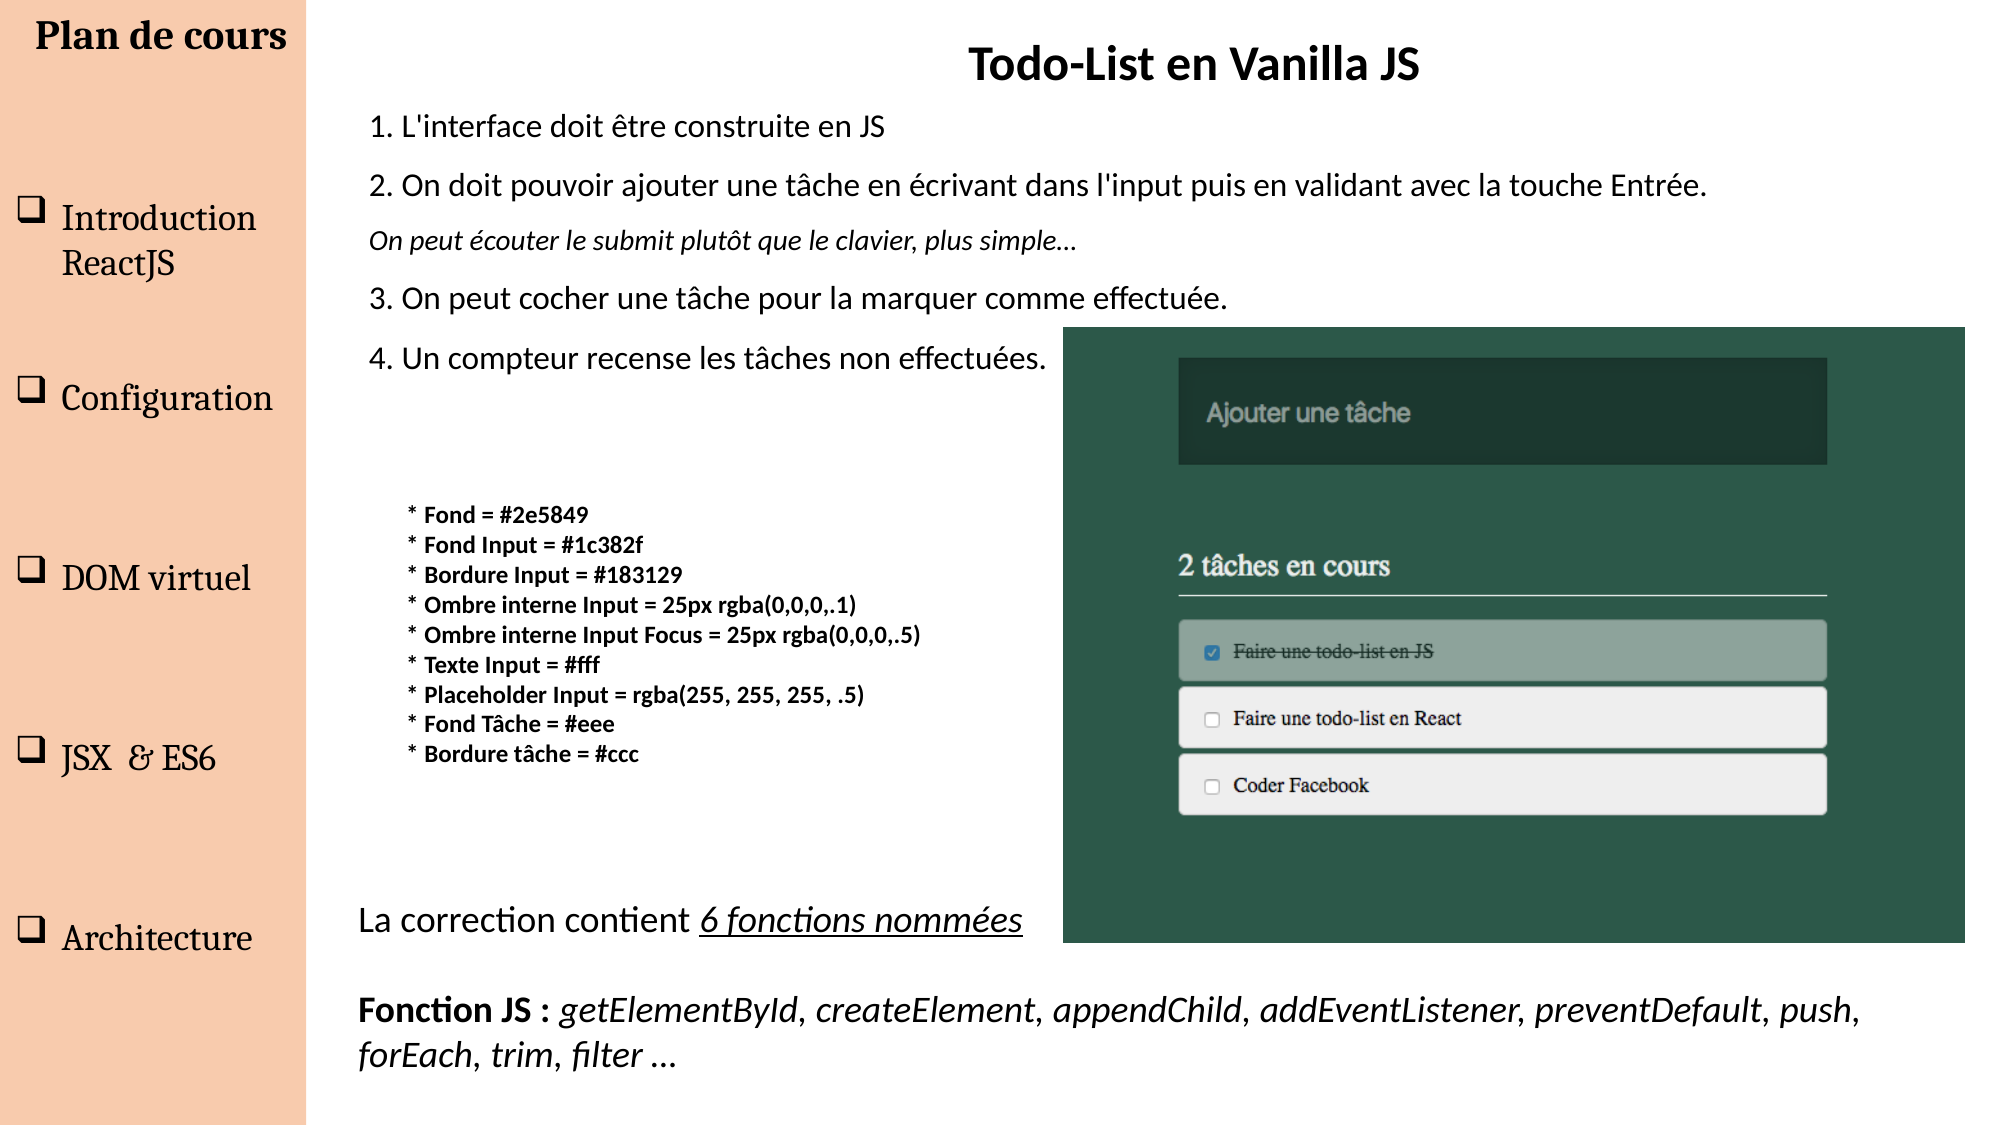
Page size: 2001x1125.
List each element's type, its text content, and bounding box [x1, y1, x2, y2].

picture [1063, 327, 1965, 943]
text_box * Fond = #2e5849 * Fond Input = #1c382f * Bordure Input = #183129 * Ombre interne Input = 25px rgba(0,0,0,.1) * Ombre interne Input Focus = 25px rgba(0,0,0,.5) * Texte Input = #fff * Placeholder Input = rgba(255, 255, 255, .5) * Fond Tâche = #eee * Bordure tâche = #ccc [391, 491, 1063, 776]
text_box La correction contient 6 fonctions nommées Fonction JS : getElementById, createElement, appendChild, addEventListener, preventDefault, push, forEach, trim, filter … [343, 797, 1965, 1125]
text_box Todo-List en Vanilla JS [376, 0, 2000, 98]
text_box 1. L'interface doit être construite en JS 2. On doit pouvoir ajouter une tâche en écrivant dans l'input puis en validant avec la touche Entrée. On peut écouter le submit plutôt que le clavier, plus simple… 3. On peut cocher une tâche pour la marquer comme effectuée. 4. Un compteur recense les tâches non effectuées. [354, 76, 1991, 384]
